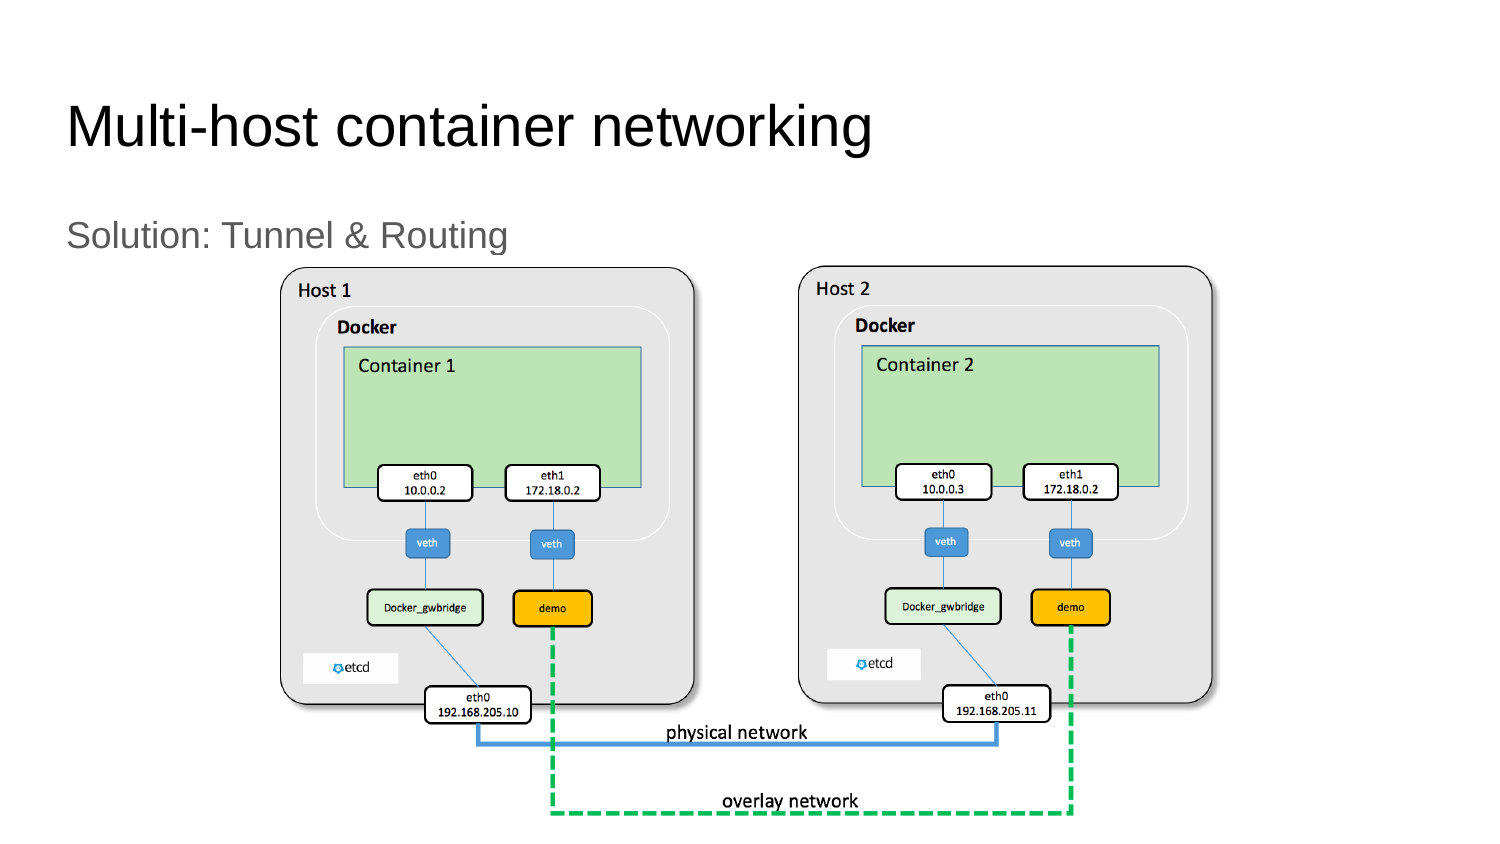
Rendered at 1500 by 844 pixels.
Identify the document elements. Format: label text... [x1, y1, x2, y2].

title Multi-host container networking [51, 72, 1449, 167]
picture [258, 255, 1242, 844]
list Solution: Tunnel & Routing [51, 189, 1449, 750]
